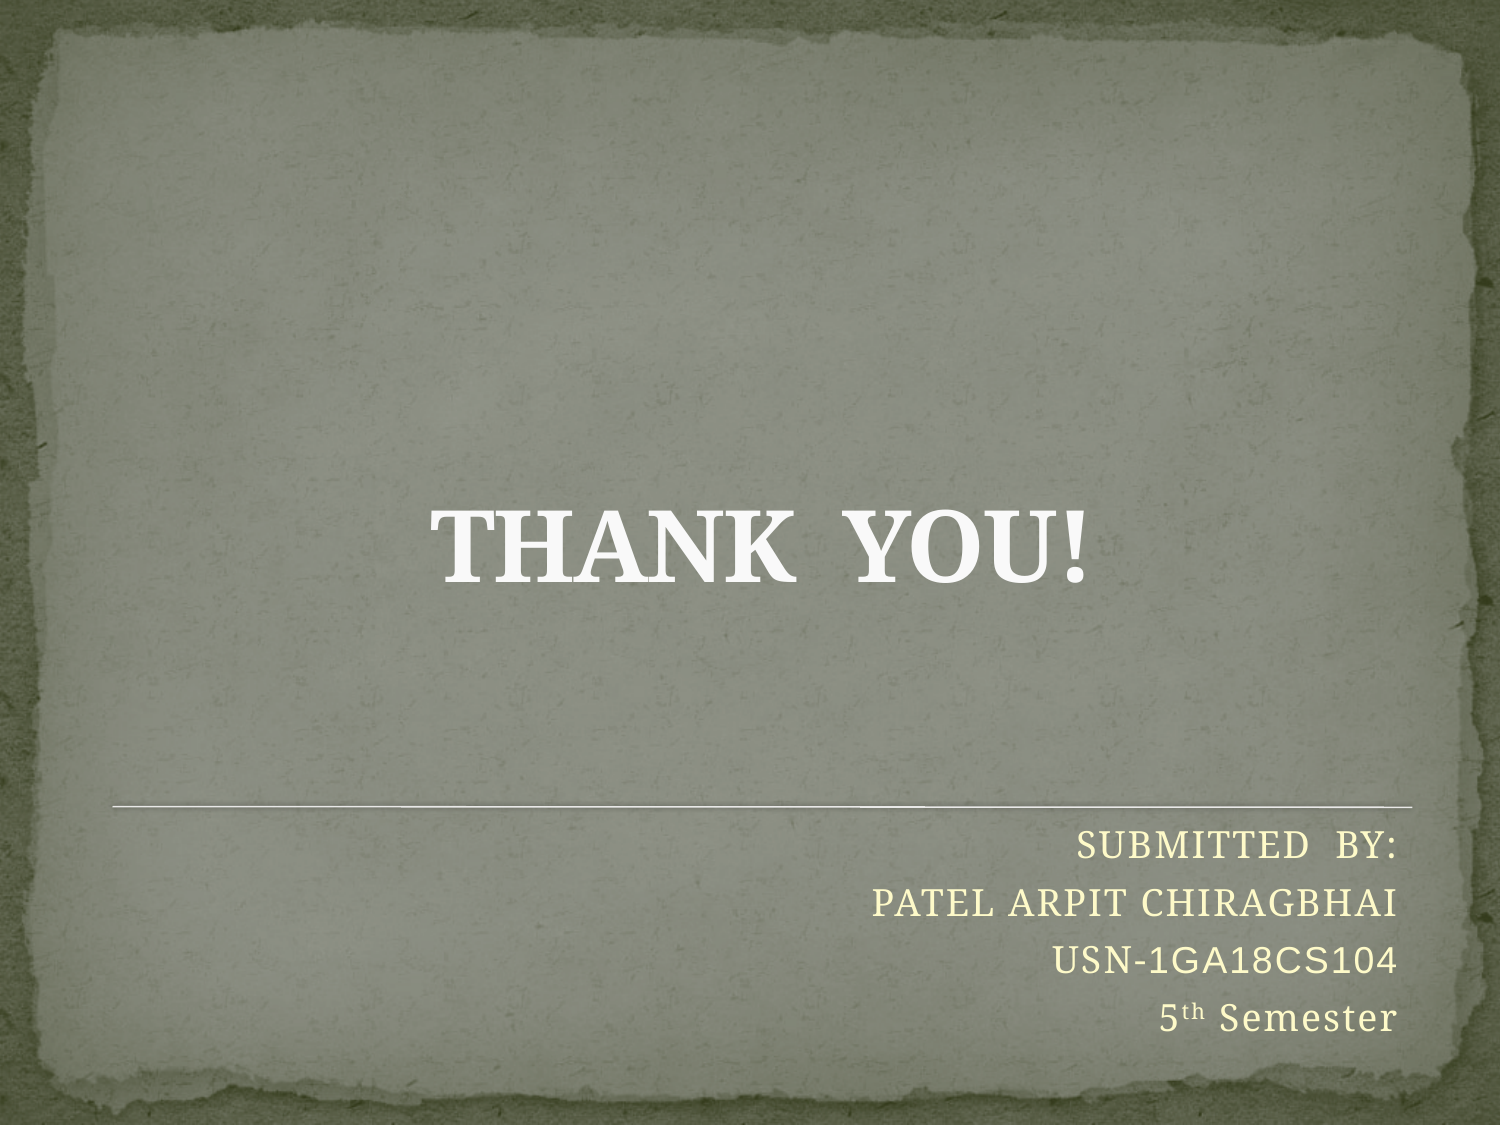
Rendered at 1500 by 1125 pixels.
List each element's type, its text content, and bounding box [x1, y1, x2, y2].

list SUBMITTED BY: PATEL ARPIT CHIRAGBHAI USN-1GA18CS104 5th Semester [112, 813, 1413, 975]
title THANK YOU! [112, 574, 1413, 610]
